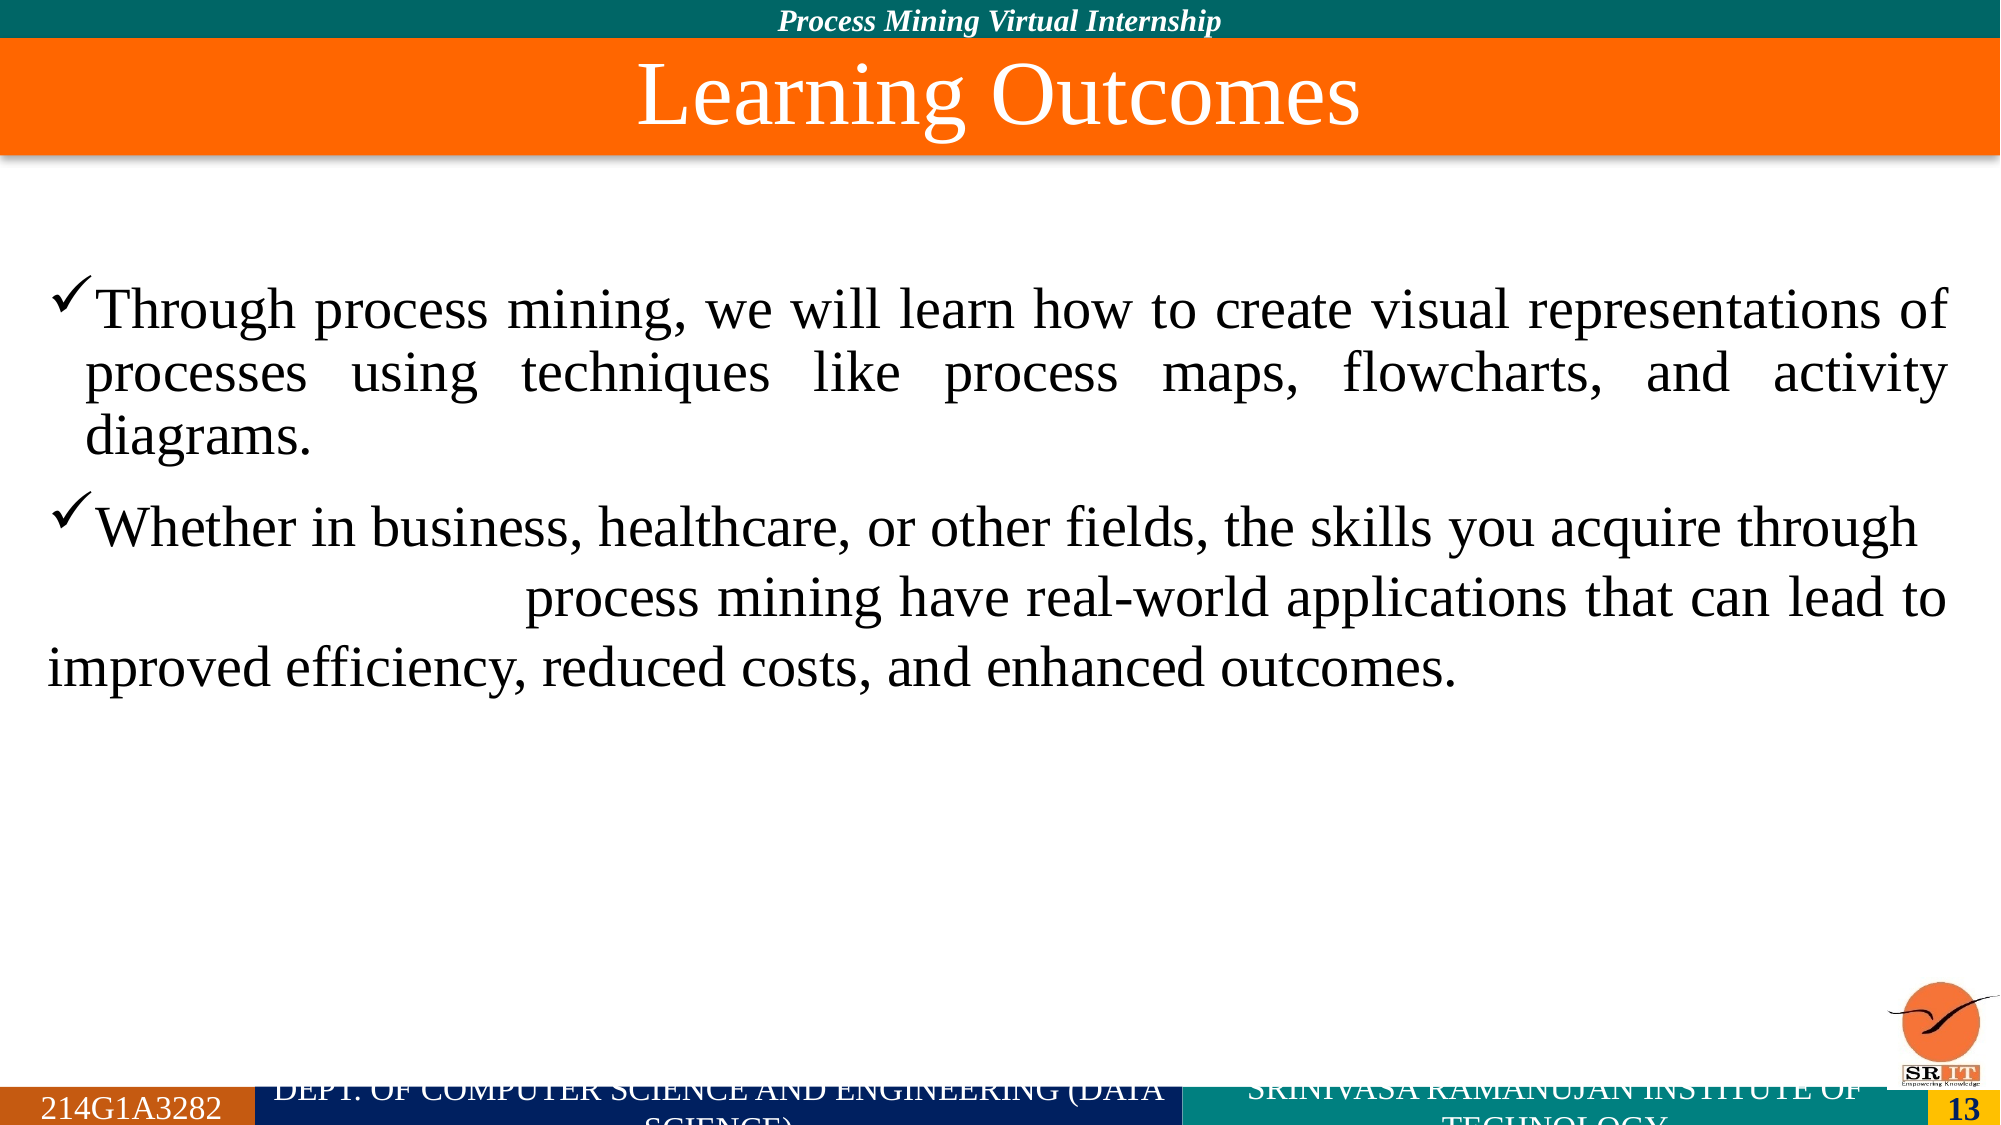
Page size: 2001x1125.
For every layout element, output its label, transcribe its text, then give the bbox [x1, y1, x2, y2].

list Through process mining, we will learn how to create visual representations of processes using techniques like process maps, flowcharts, and activity diagrams. Whether in business, healthcare, or other fields, the skills you acquire through process mining have real-world applications that can lead to improved efficiency, reduced costs, and enhanced outcomes. [32, 179, 1965, 1065]
title Learning Outcomes [0, 38, 2000, 156]
picture [1887, 977, 2000, 1090]
